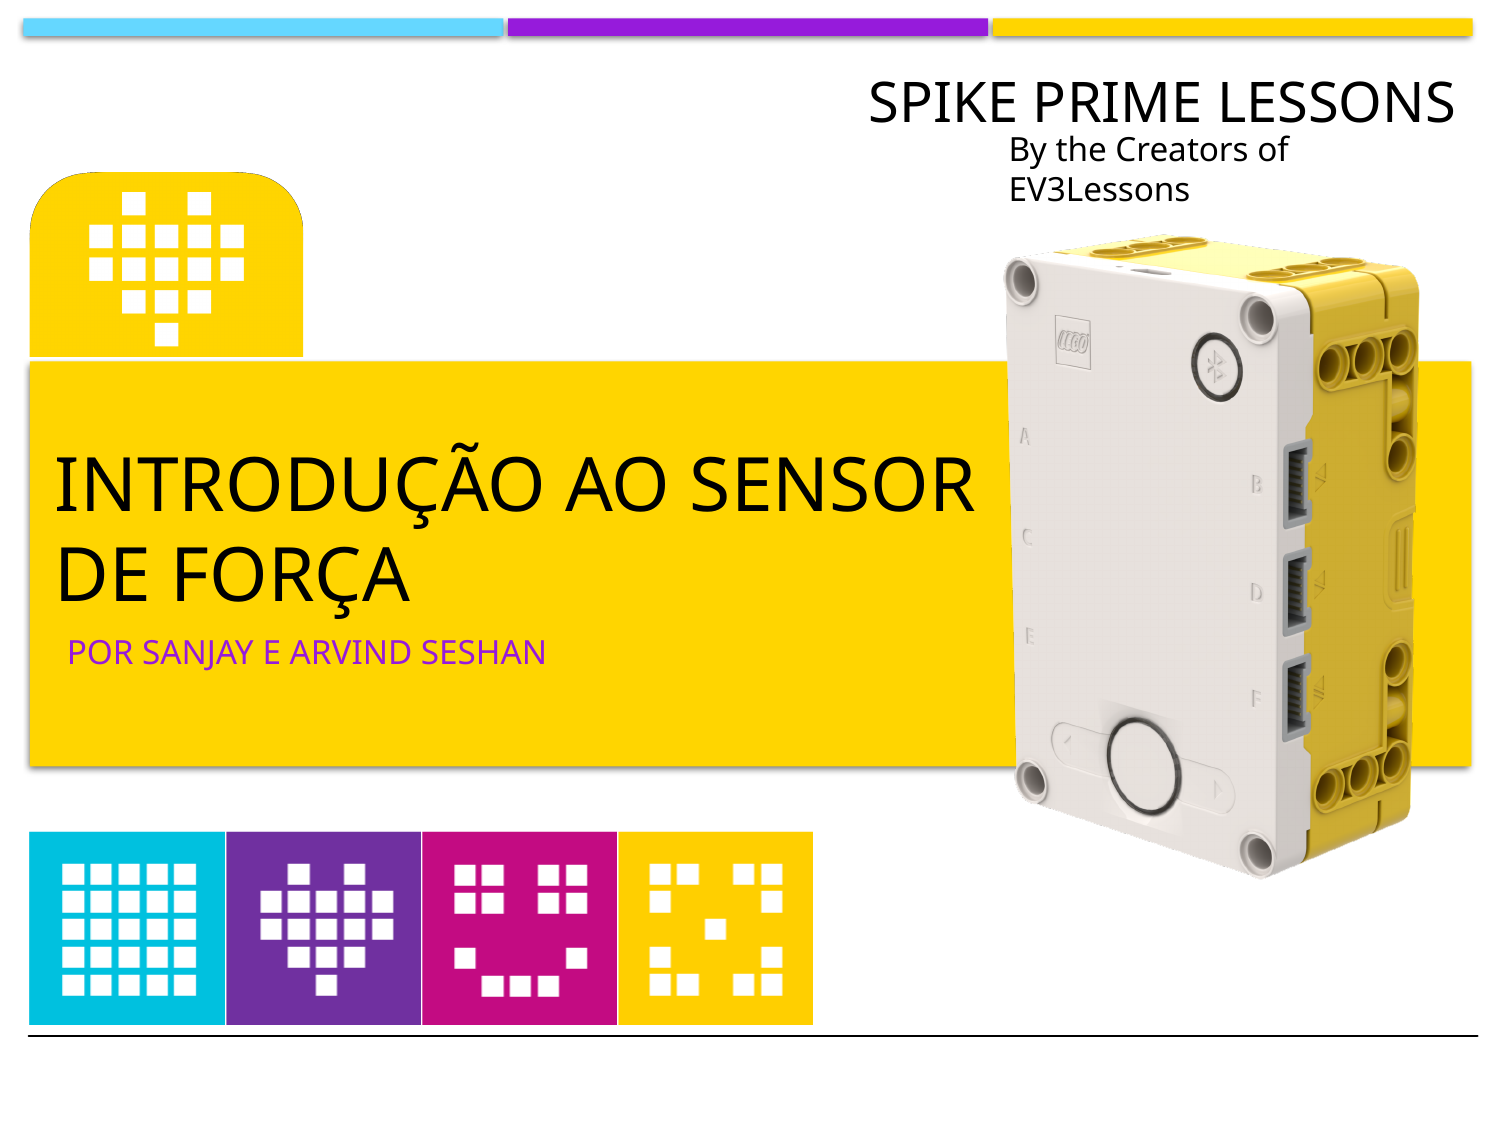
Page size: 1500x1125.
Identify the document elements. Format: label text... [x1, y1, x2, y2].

subtitle Por SANJAY e ARVIND SESHAN [51, 623, 994, 721]
title Introdução ao sensor de força [39, 377, 994, 625]
picture [29, 172, 304, 357]
picture [993, 221, 1433, 890]
picture [29, 830, 813, 1025]
